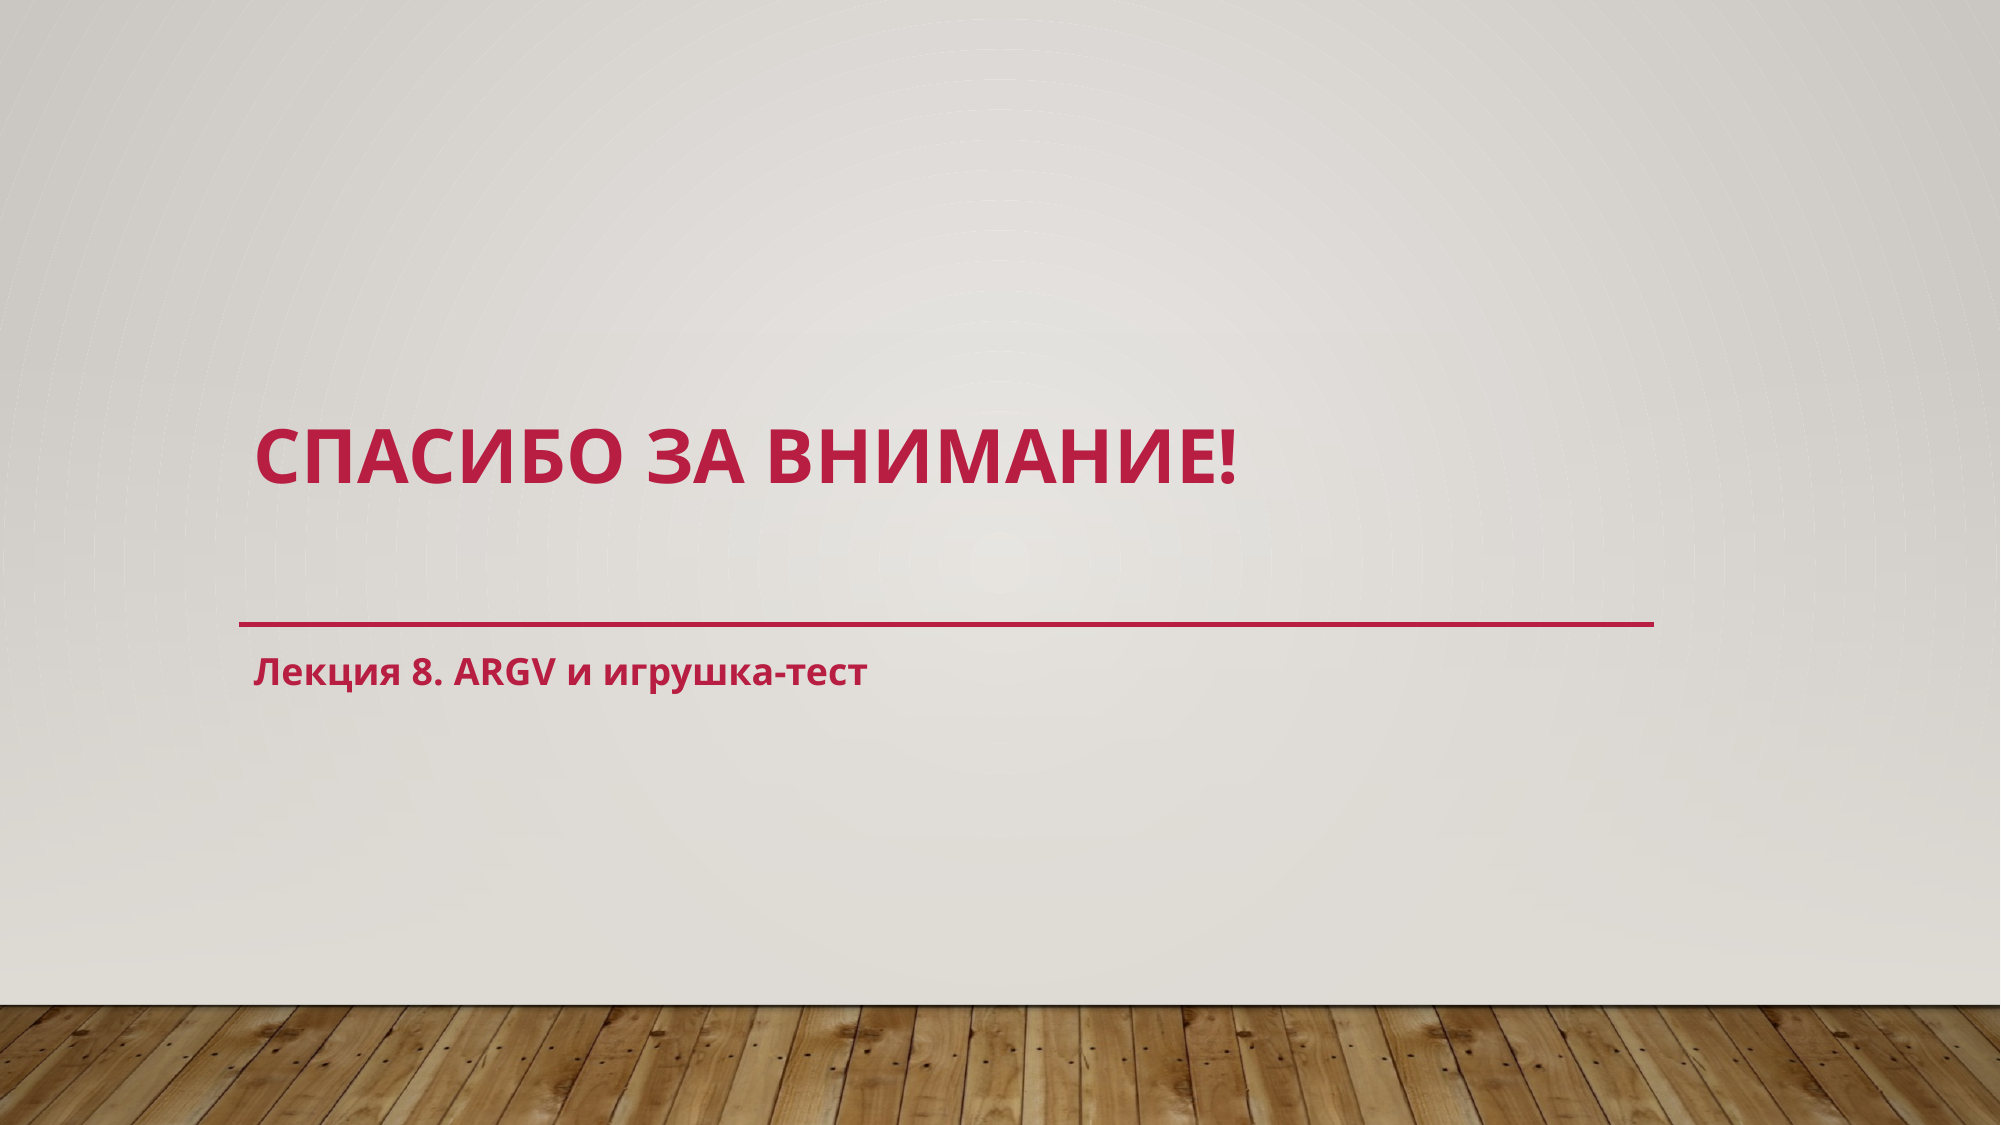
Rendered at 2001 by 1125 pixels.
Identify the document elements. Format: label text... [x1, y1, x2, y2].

list Лекция 8. ARGV и игрушка-тест [238, 624, 1655, 791]
title Спасибо за внимание! [238, 288, 1657, 598]
picture [0, 1005, 2000, 1125]
